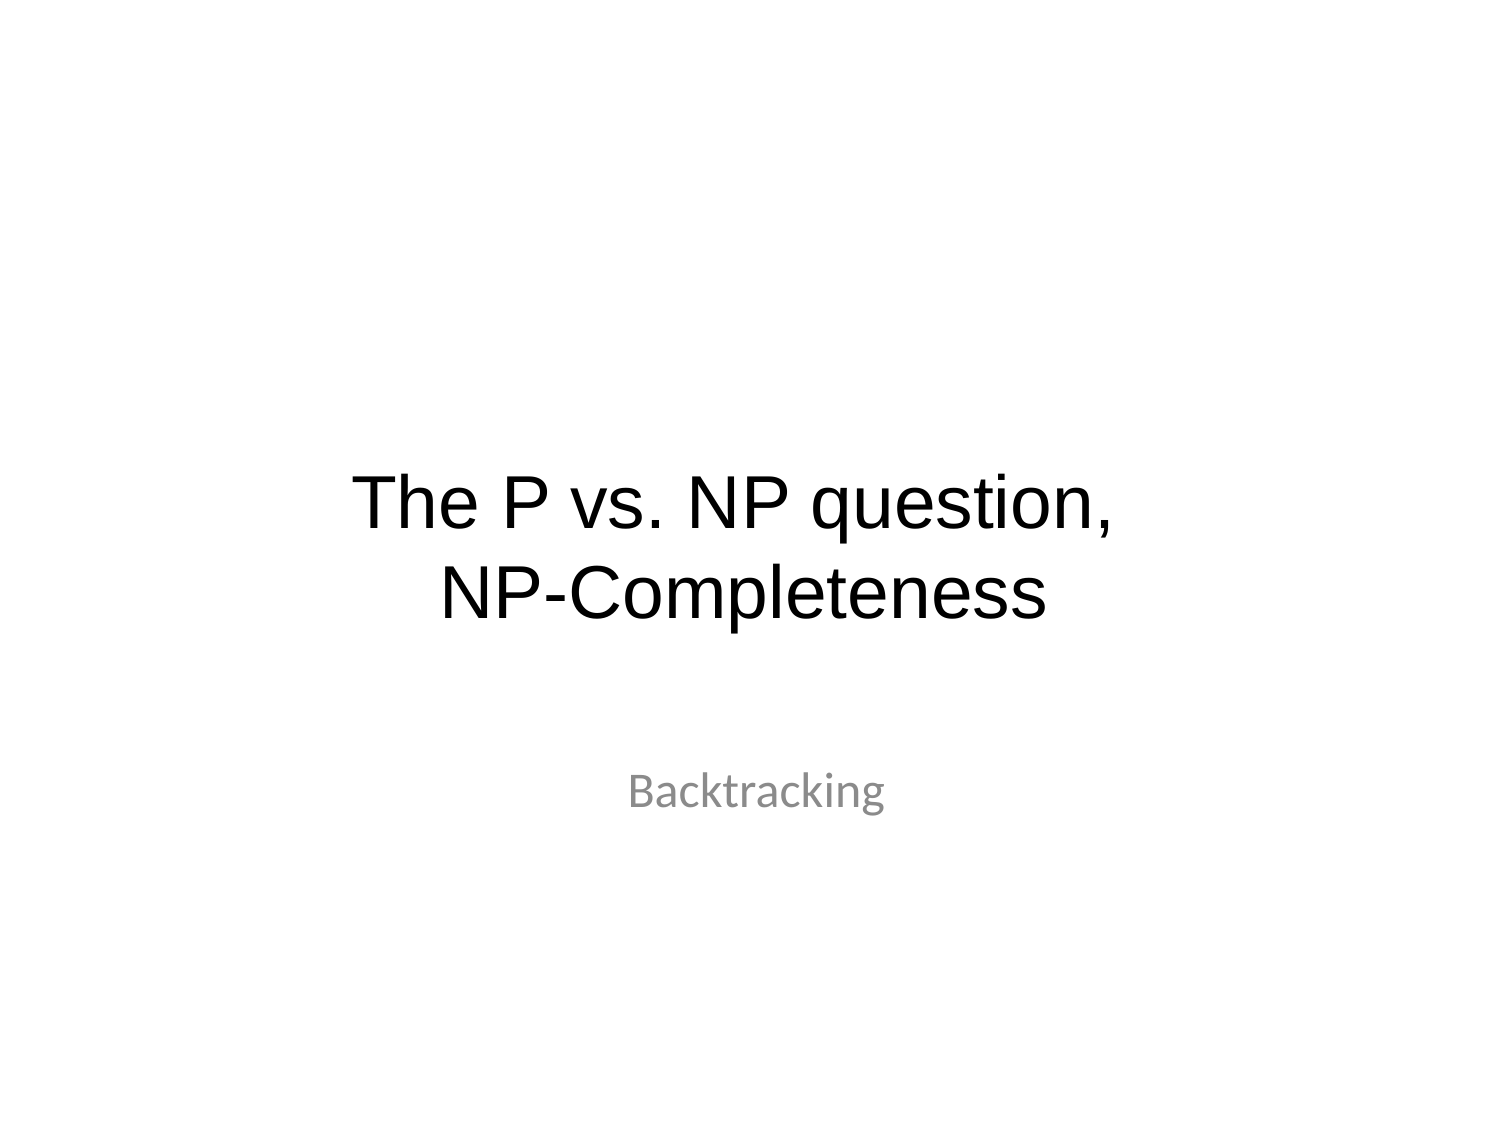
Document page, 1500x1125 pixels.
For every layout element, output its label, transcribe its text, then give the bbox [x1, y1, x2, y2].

title The P vs. NP question, NP-Completeness [62, 425, 1425, 663]
subtitle Backtracking [212, 750, 1300, 950]
